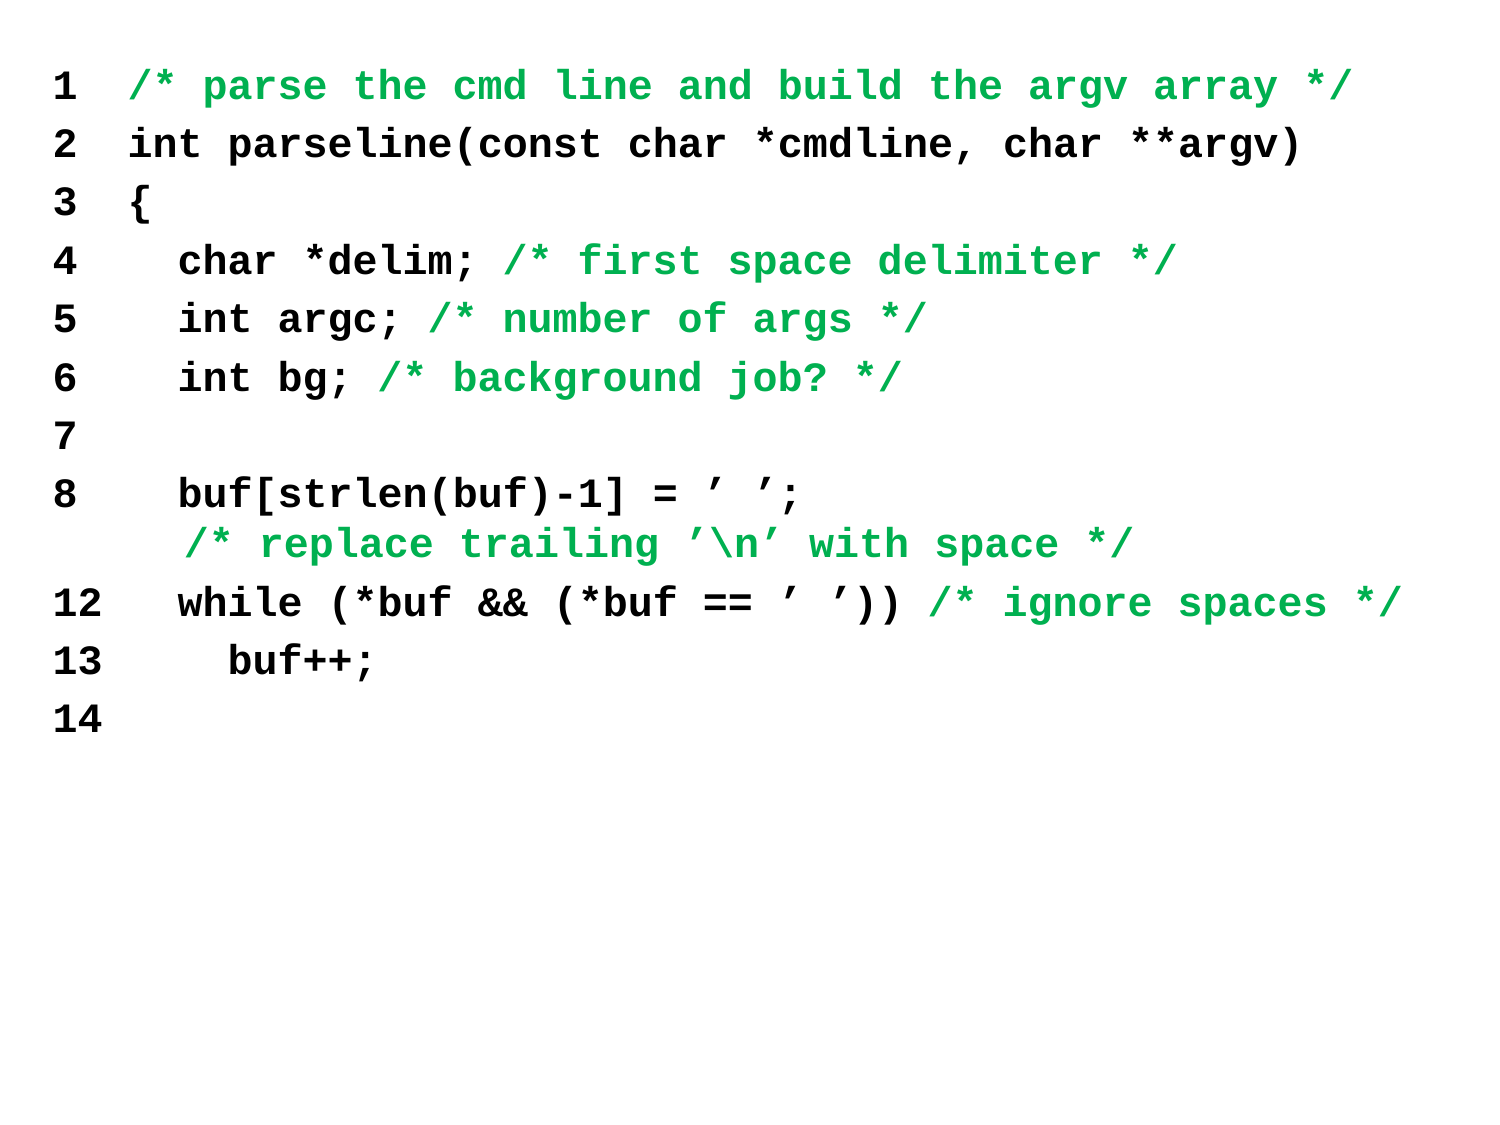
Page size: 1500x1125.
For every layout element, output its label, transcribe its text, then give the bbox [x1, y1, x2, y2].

list 1 /* parse the cmd line and build the argv array */ 2 int parseline(const char *cmdline, char **argv) 3 { 4 char *delim; /* first space delimiter */ 5 int argc; /* number of args */ 6 int bg; /* background job? */ 7 8 buf[strlen(buf)-1] = ’ ’; /* replace trailing ’\n’ with space */ 12 while (*buf && (*buf == ’ ’)) /* ignore spaces */ 13 buf++; 14 [37, 50, 1463, 1088]
